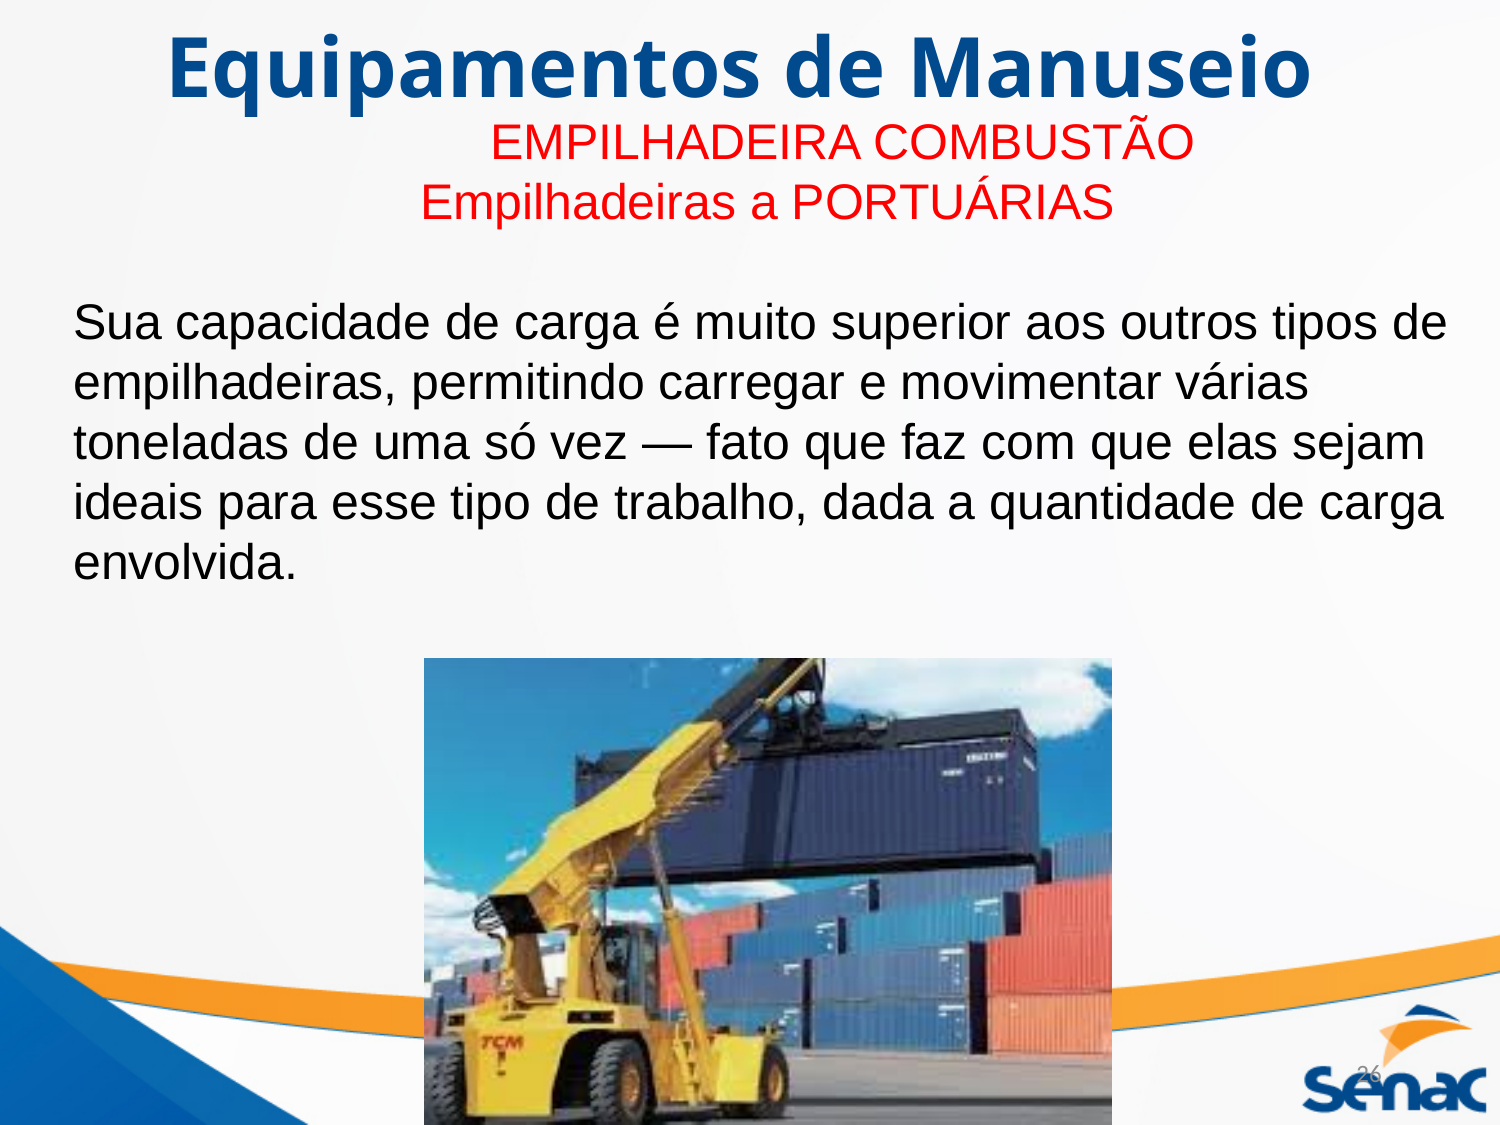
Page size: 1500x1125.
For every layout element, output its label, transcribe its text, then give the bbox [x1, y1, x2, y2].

picture [0, 0, 1500, 1125]
title Equipamentos de Manuseio [22, 11, 1478, 130]
text_box EMPILHADEIRA COMBUSTÃO Empilhadeiras a PORTUÁRIAS Sua capacidade de carga é muito superior aos outros tipos de empilhadeiras, permitindo carregar e movimentar várias toneladas de uma só vez — fato que faz com que elas sejam ideais para esse tipo de trabalho, dada a quantidade de carga envolvida. [58, 102, 1478, 598]
slide_number 26 [1112, 1042, 1397, 1103]
